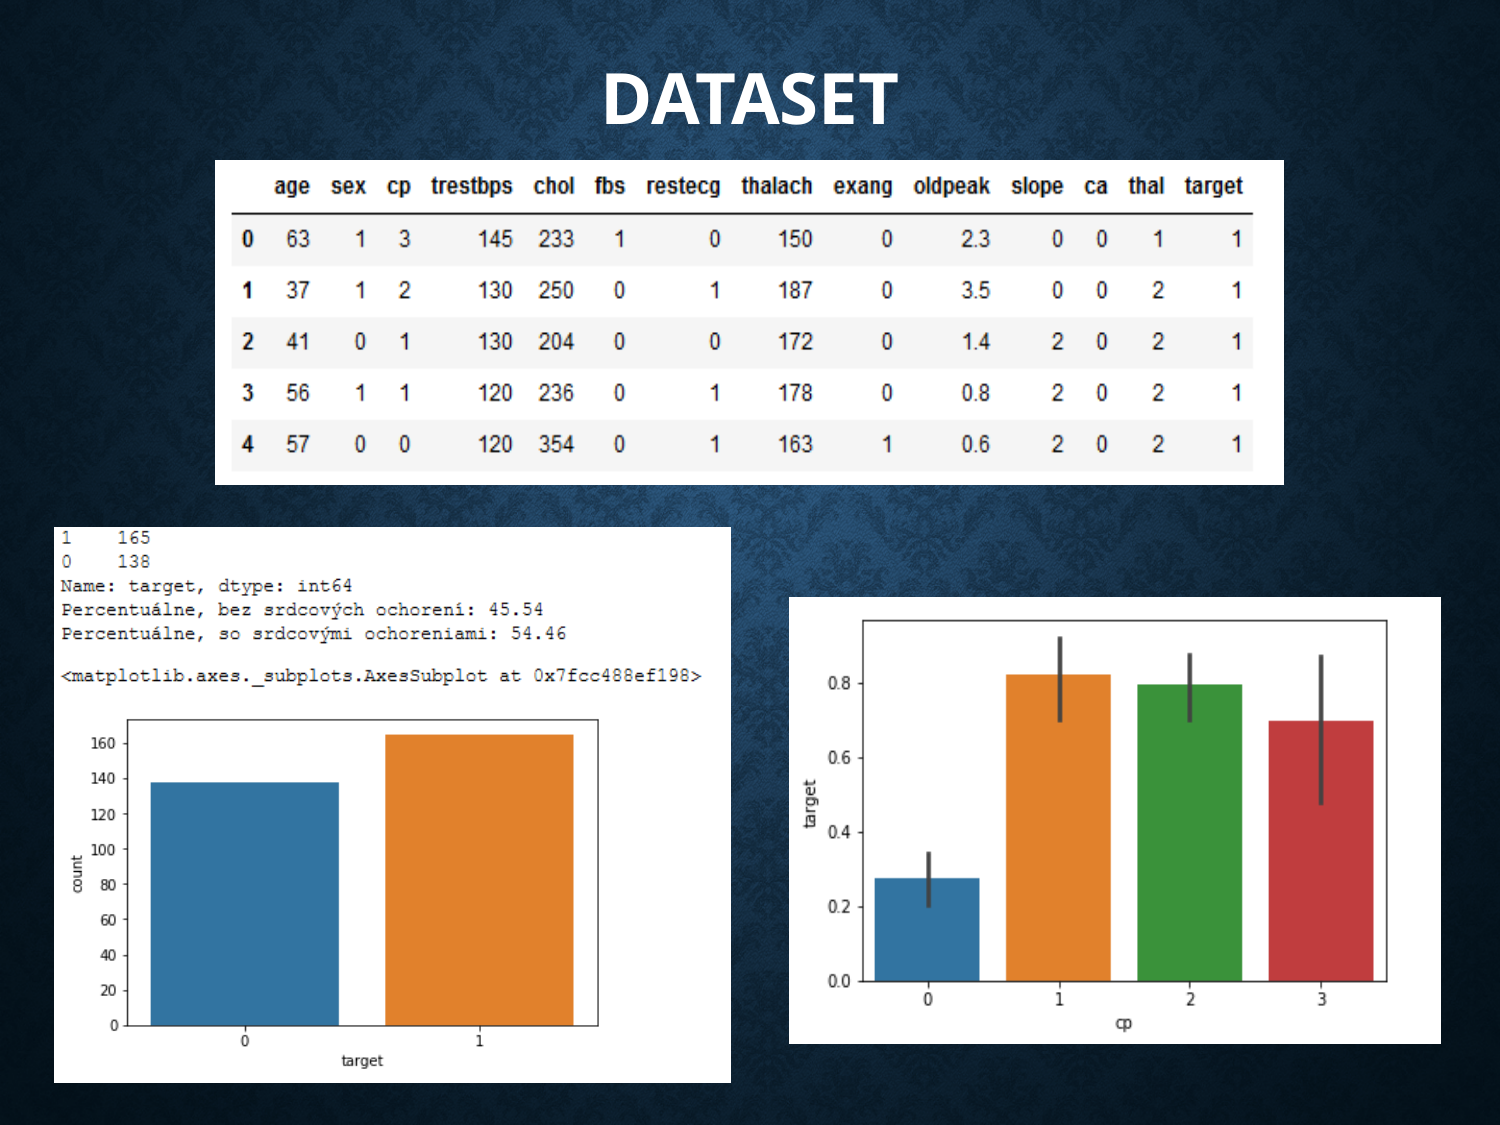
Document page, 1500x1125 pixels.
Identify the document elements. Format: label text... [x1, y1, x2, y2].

title Dataset [113, 17, 1387, 186]
picture [54, 526, 732, 1083]
picture [215, 160, 1285, 485]
picture [788, 597, 1442, 1044]
